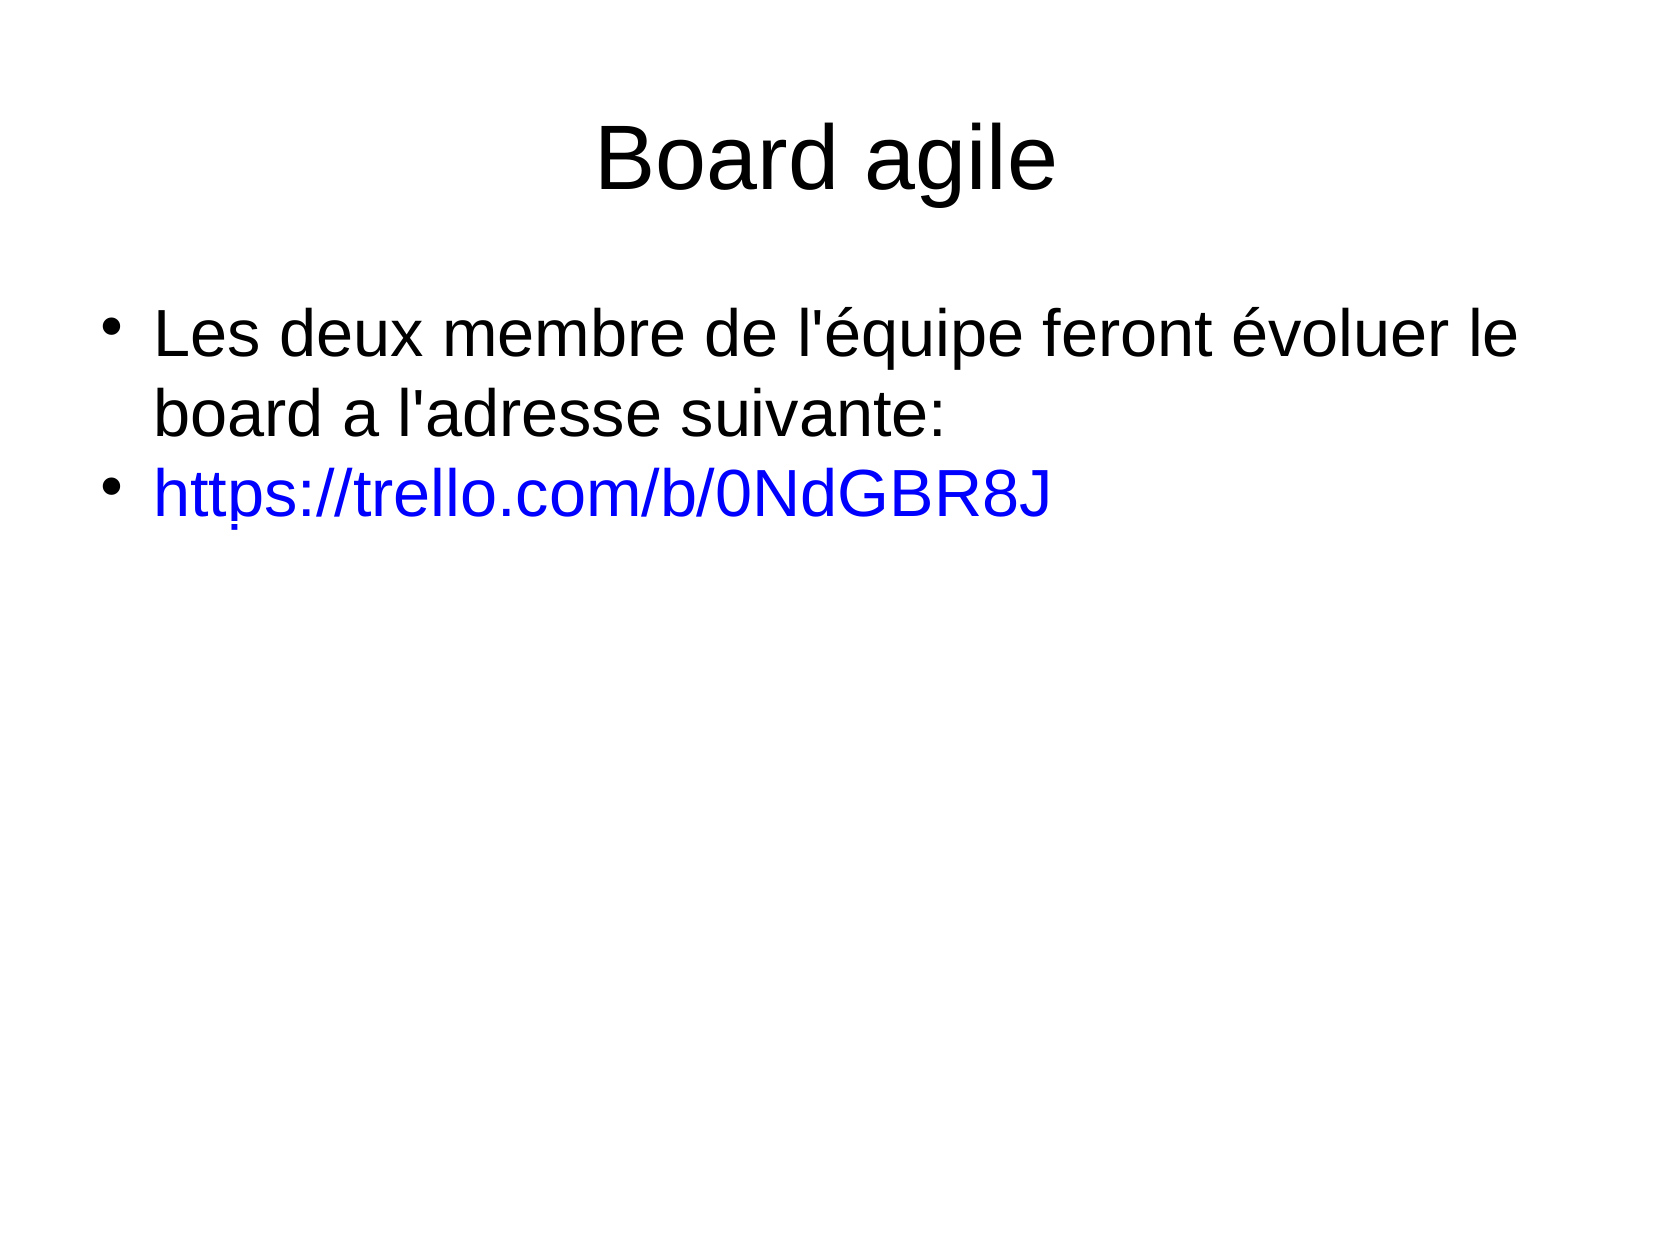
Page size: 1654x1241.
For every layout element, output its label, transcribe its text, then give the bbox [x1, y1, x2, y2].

text_box Board agile [82, 49, 1571, 257]
text_box Les deux membre de l'équipe feront évoluer le board a l'adresse suivante: https://trello.com/b/0NdGBR8J [82, 290, 1571, 1010]
